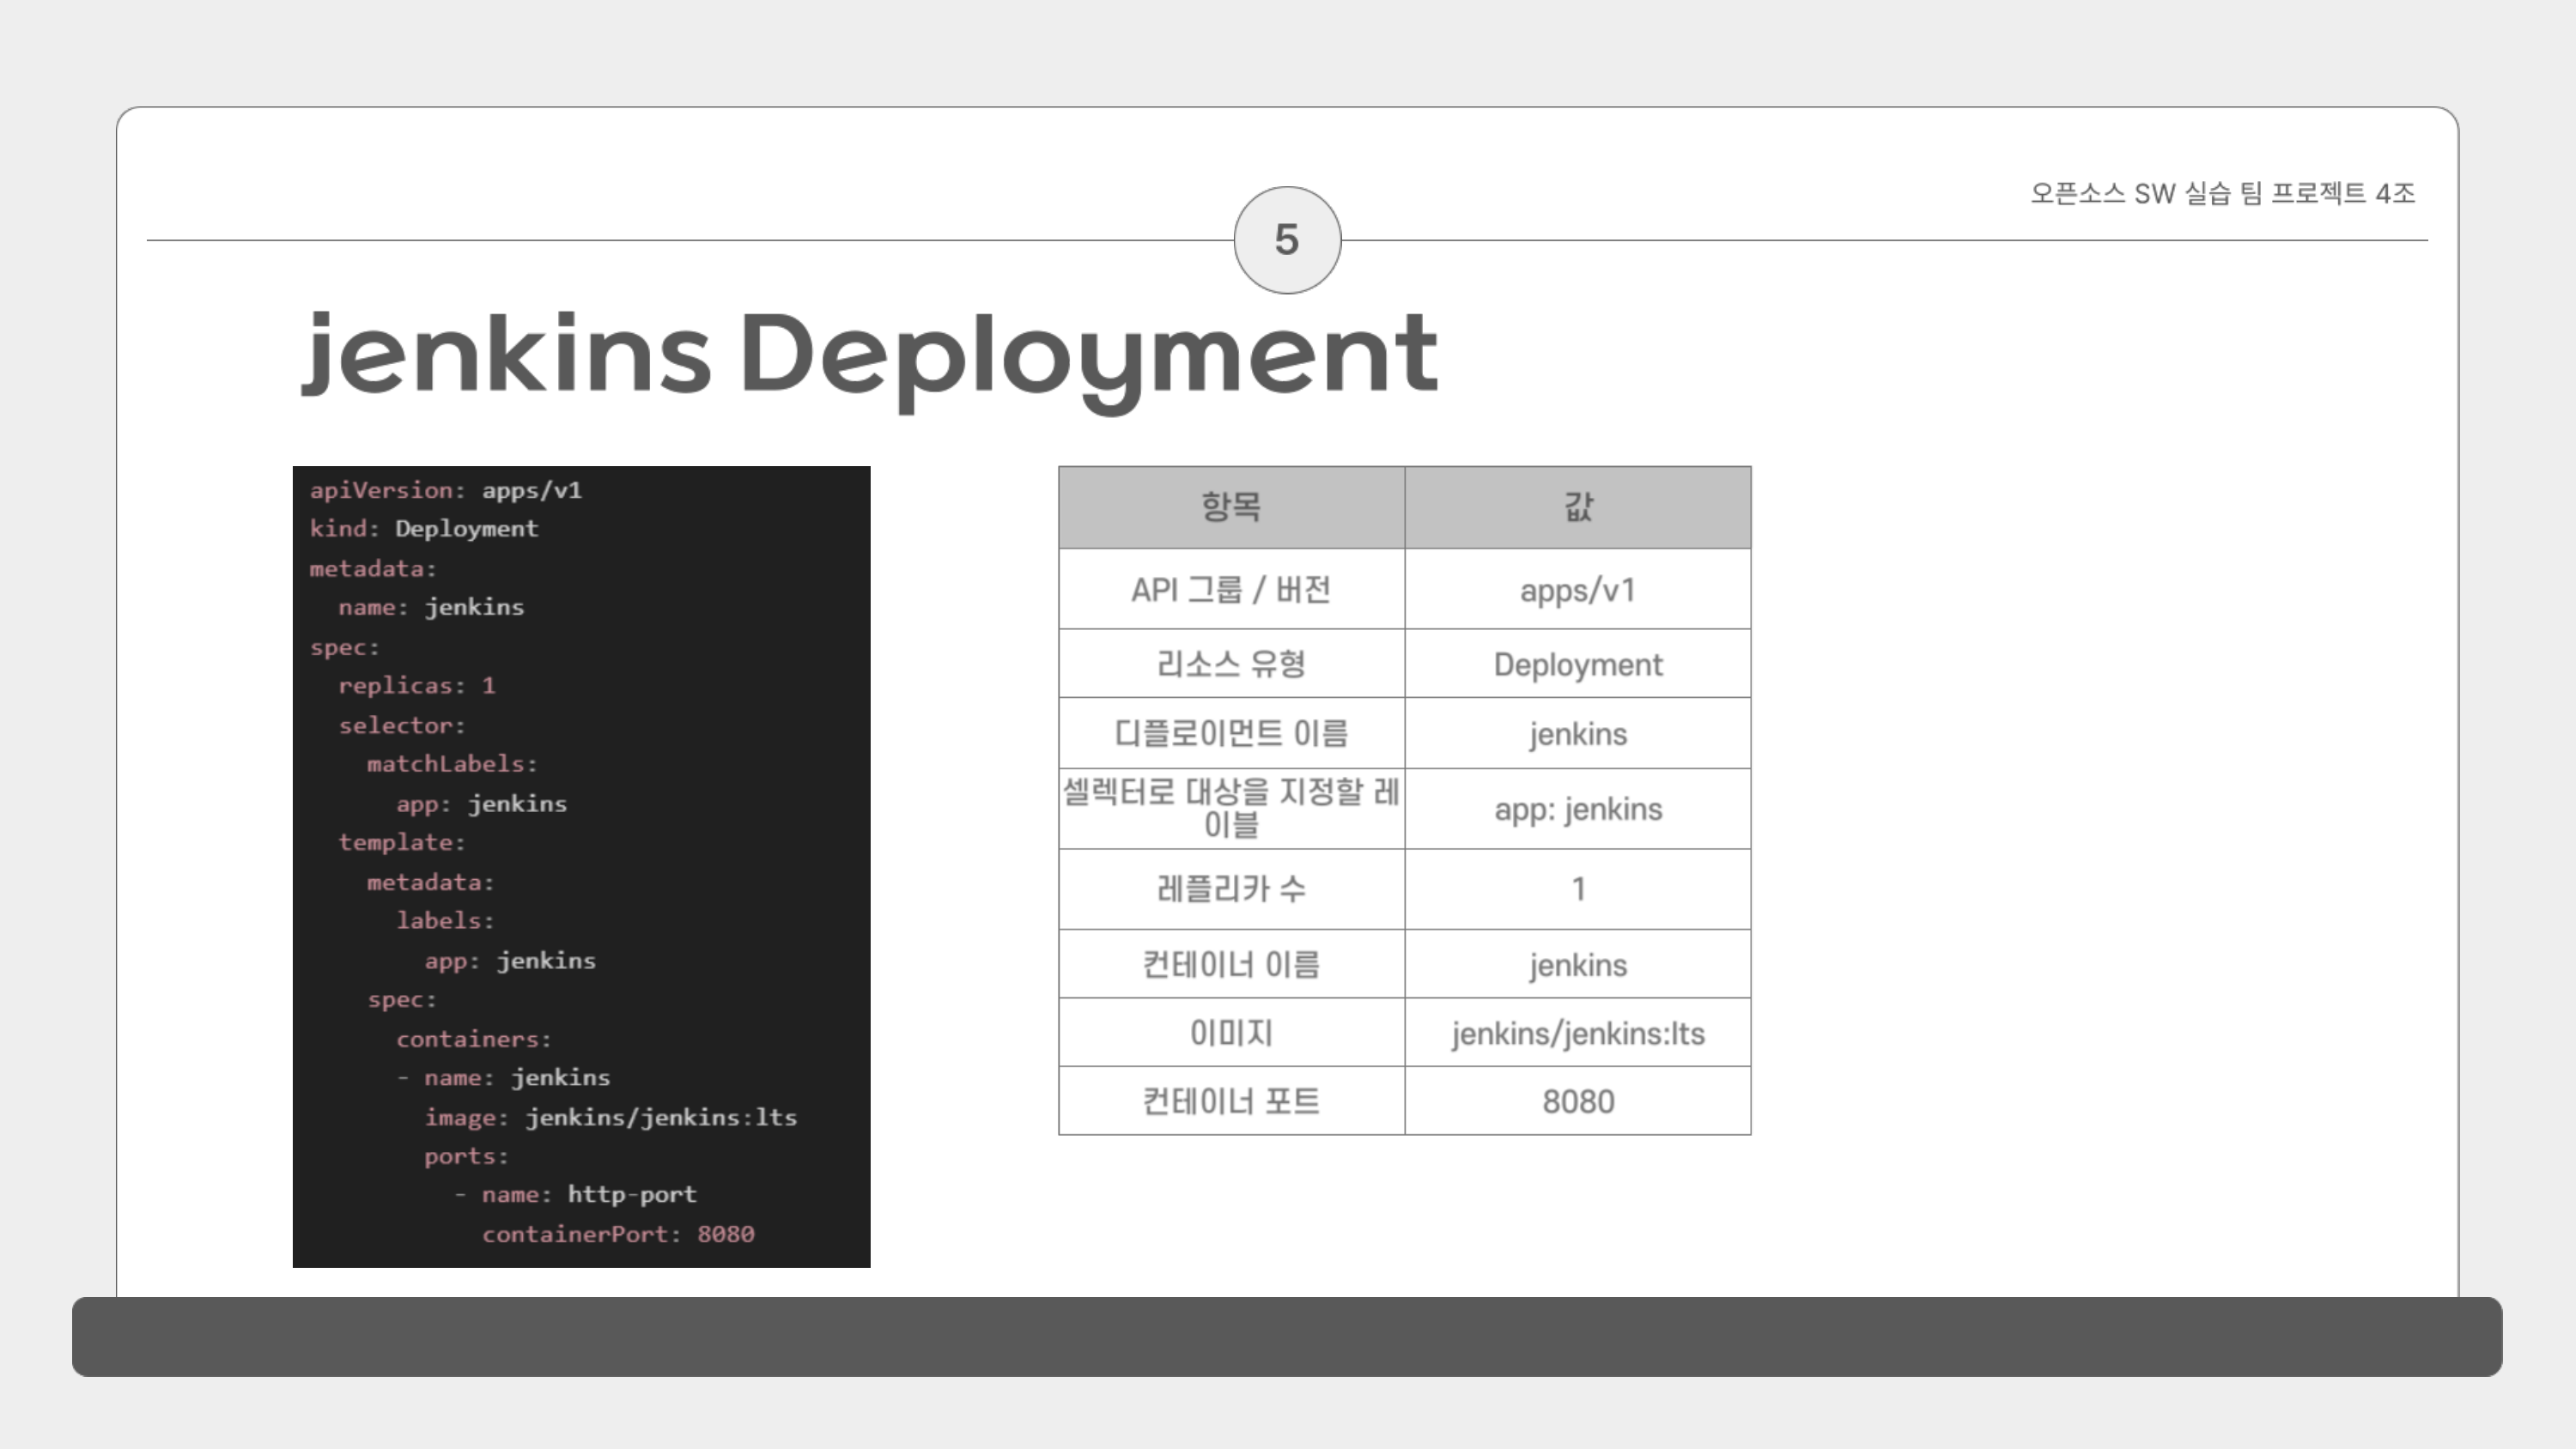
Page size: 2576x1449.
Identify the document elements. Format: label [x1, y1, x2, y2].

text_box [72, 1297, 708, 1377]
text_box [292, 524, 708, 1268]
text_box [2102, 1297, 2504, 1377]
text_box [1234, 186, 1342, 254]
picture [143, 132, 2576, 1449]
text_box [116, 106, 2460, 1295]
